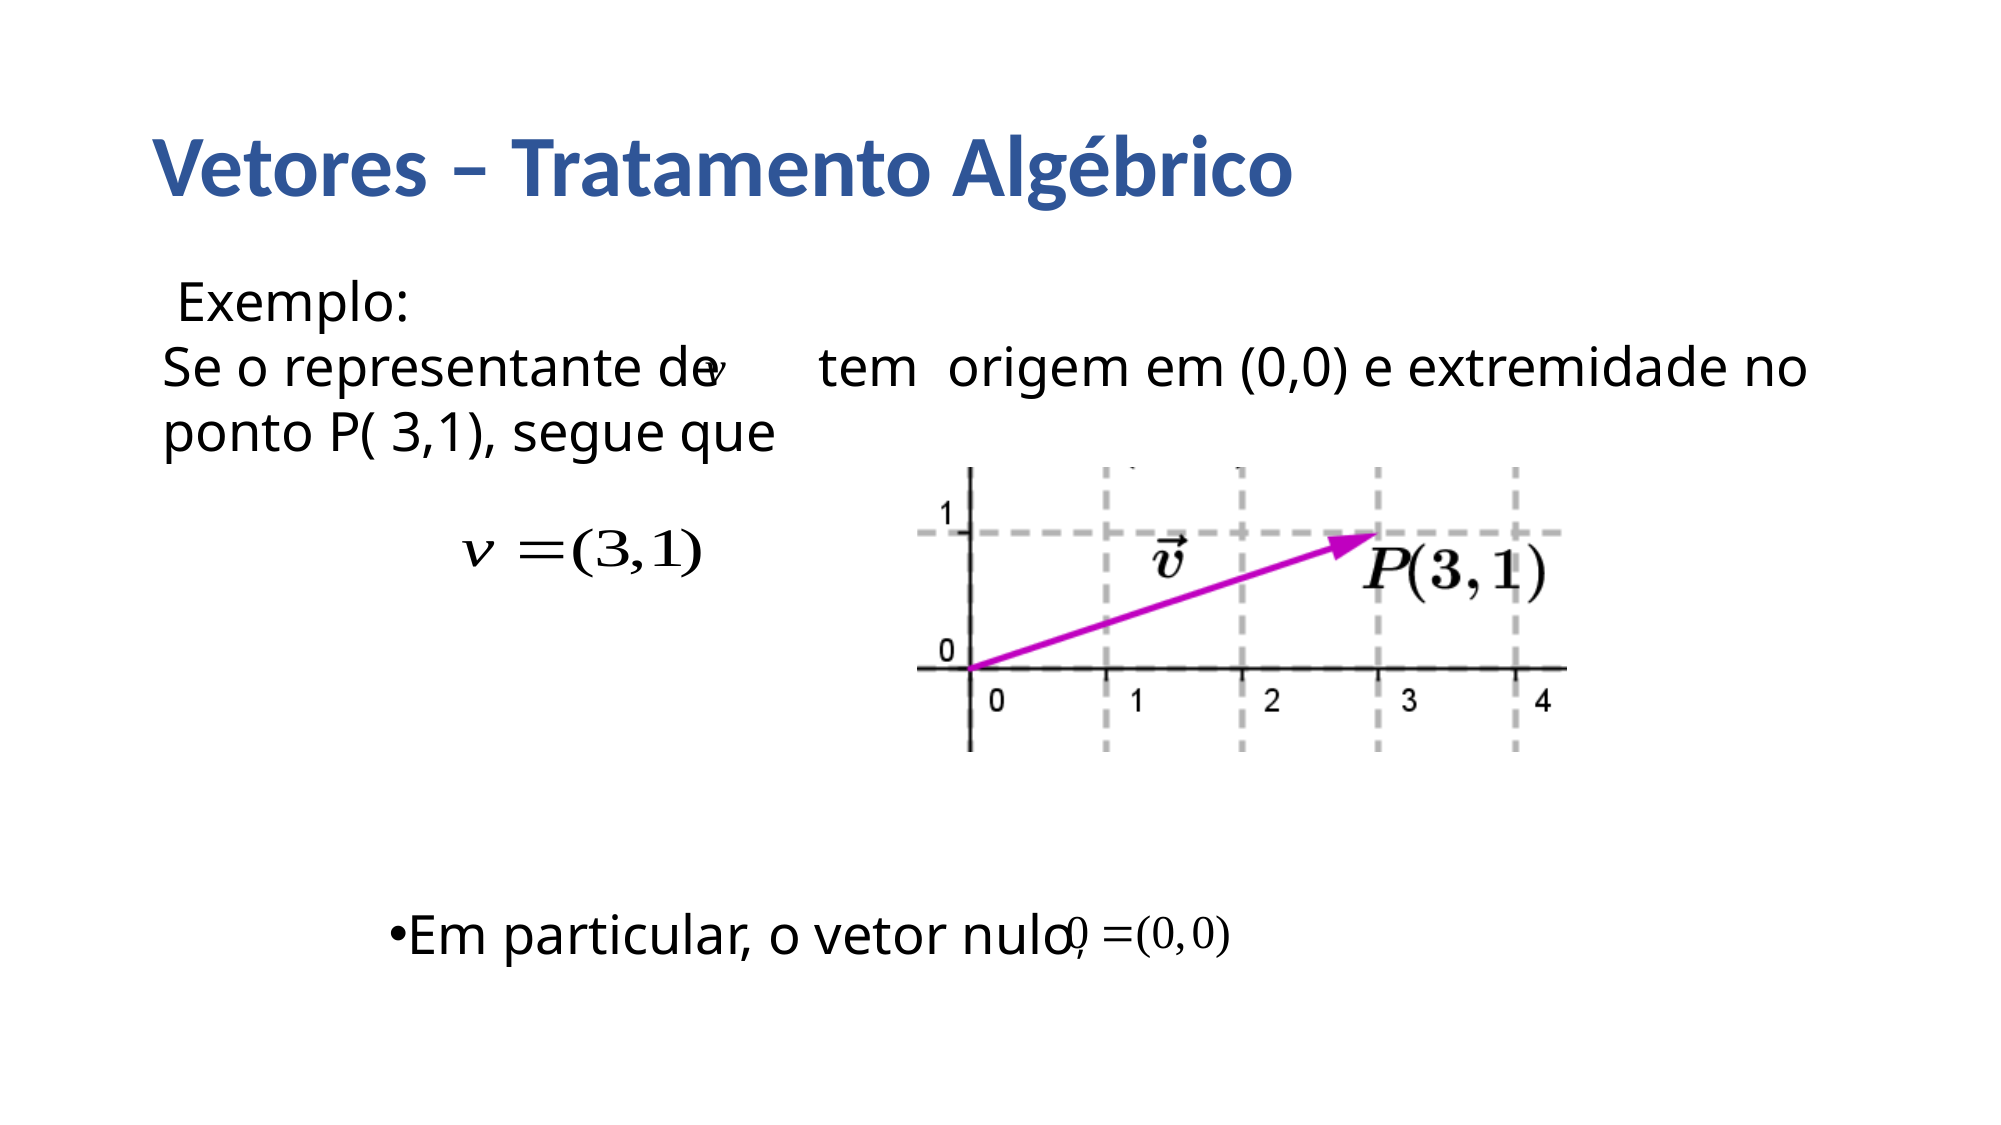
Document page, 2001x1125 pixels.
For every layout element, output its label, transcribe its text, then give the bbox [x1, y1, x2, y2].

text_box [373, 893, 1485, 1020]
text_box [697, 329, 734, 397]
picture [917, 467, 1567, 752]
text_box Exemplo: Se o representante de tem origem em (0,0) e extremidade no ponto P( 3,1), segue que [147, 278, 1863, 995]
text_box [409, 503, 734, 590]
title Vetores – Tratamento Algébrico [137, 59, 1863, 278]
